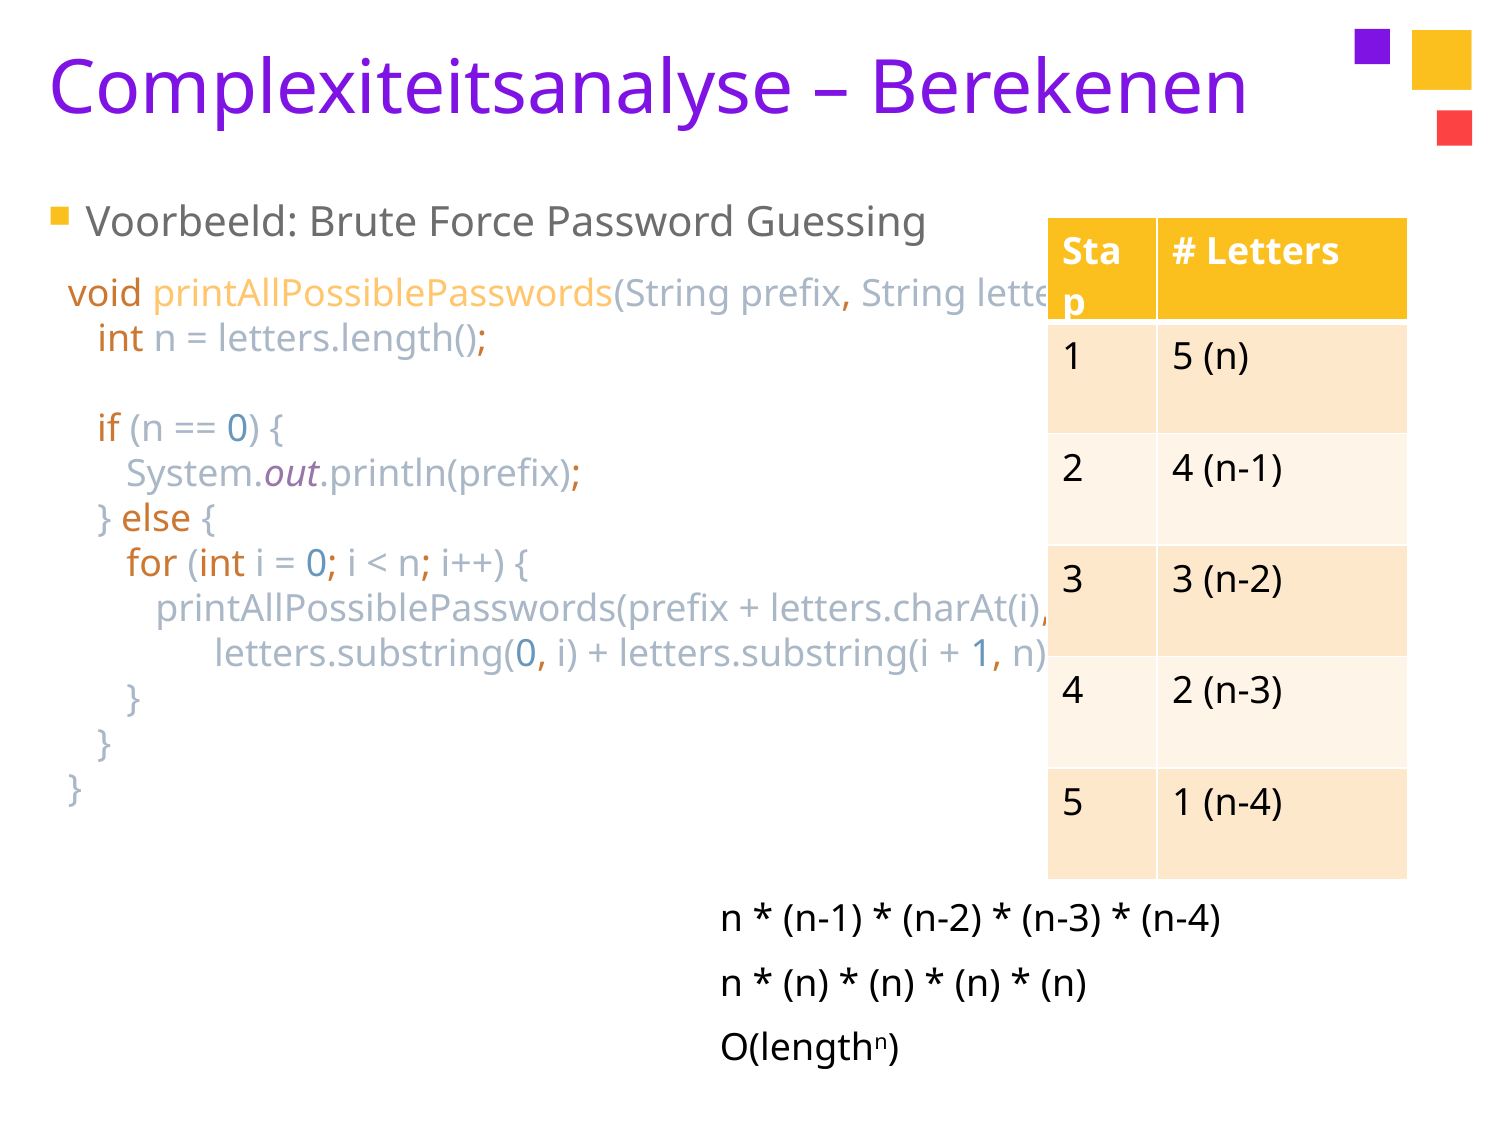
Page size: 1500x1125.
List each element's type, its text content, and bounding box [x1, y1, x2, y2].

table_cell 2 (n-3) [1158, 657, 1407, 767]
table_header # Letters [1158, 218, 1407, 319]
table_cell 3 (n-2) [1158, 546, 1407, 656]
table_cell 5 [1048, 769, 1156, 879]
table_cell 2 [1048, 434, 1156, 544]
text_box n * (n) * (n) * (n) * (n) [705, 951, 1368, 1012]
text_box O(lengthn) [705, 1016, 1368, 1076]
table_cell 1 [1048, 325, 1156, 433]
table_cell 4 (n-1) [1158, 434, 1407, 544]
table_header Stap [1048, 218, 1156, 319]
table_cell 5 (n) [1158, 325, 1407, 433]
title Complexiteitsanalyse – Berekenen [33, 30, 1273, 156]
text_box void printAllPossiblePasswords(String prefix, String letters) { int n = letters.length(); if (n == 0) { System.out.println(prefix); } else { for (int i = 0; i < n; i++) { printAllPossiblePasswords(prefix + letters.charAt(i), letters.substring(0, i) + letters.substring(i + 1, n)); } } } [53, 261, 1046, 862]
list Voorbeeld: Brute Force Password Guessing [33, 187, 1465, 1028]
table_cell 3 [1048, 546, 1156, 656]
text_box n * (n-1) * (n-2) * (n-3) * (n-4) [705, 886, 1368, 947]
table_cell 4 [1048, 657, 1156, 767]
table_cell 1 (n-4) [1158, 769, 1407, 879]
